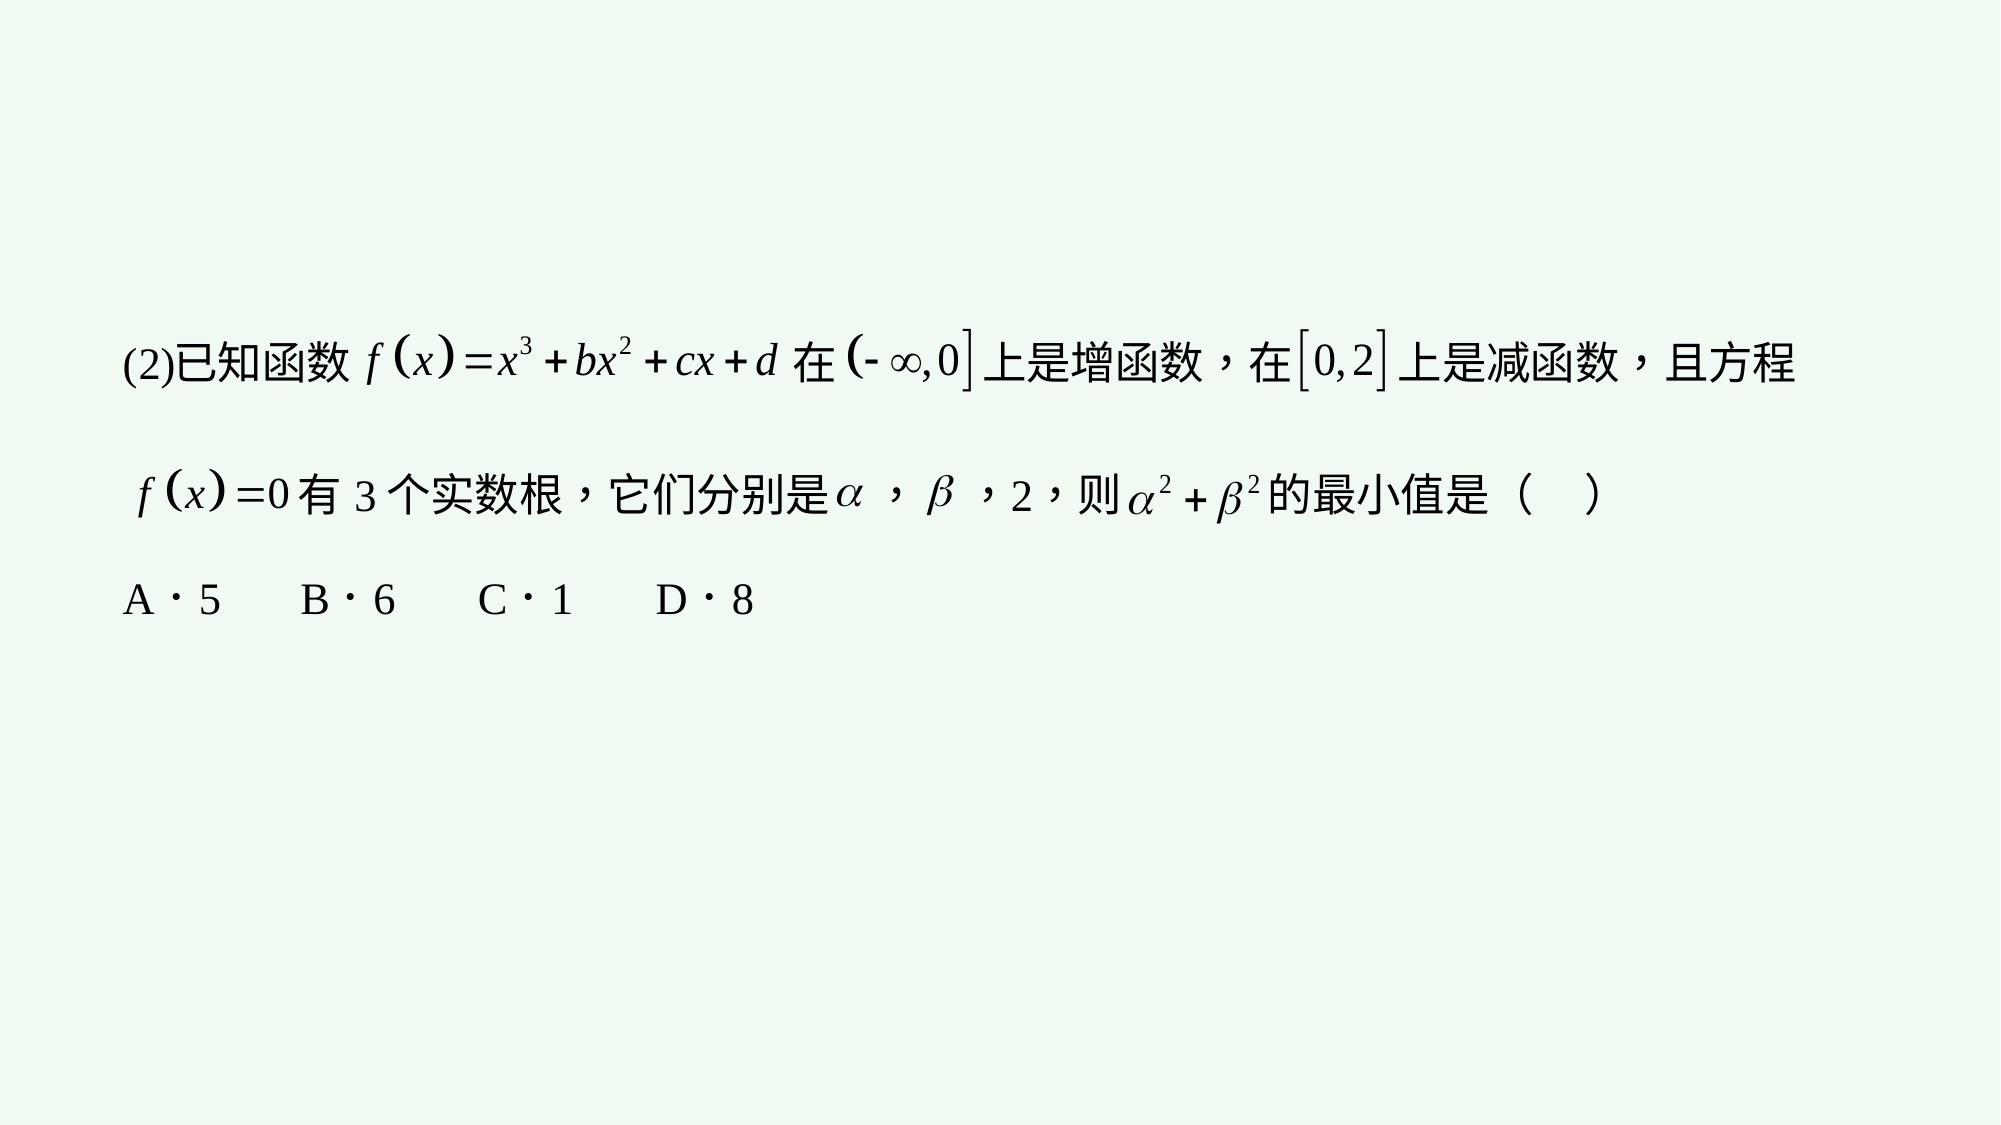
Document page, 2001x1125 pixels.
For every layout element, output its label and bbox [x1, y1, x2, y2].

text_box [122, 296, 1881, 634]
